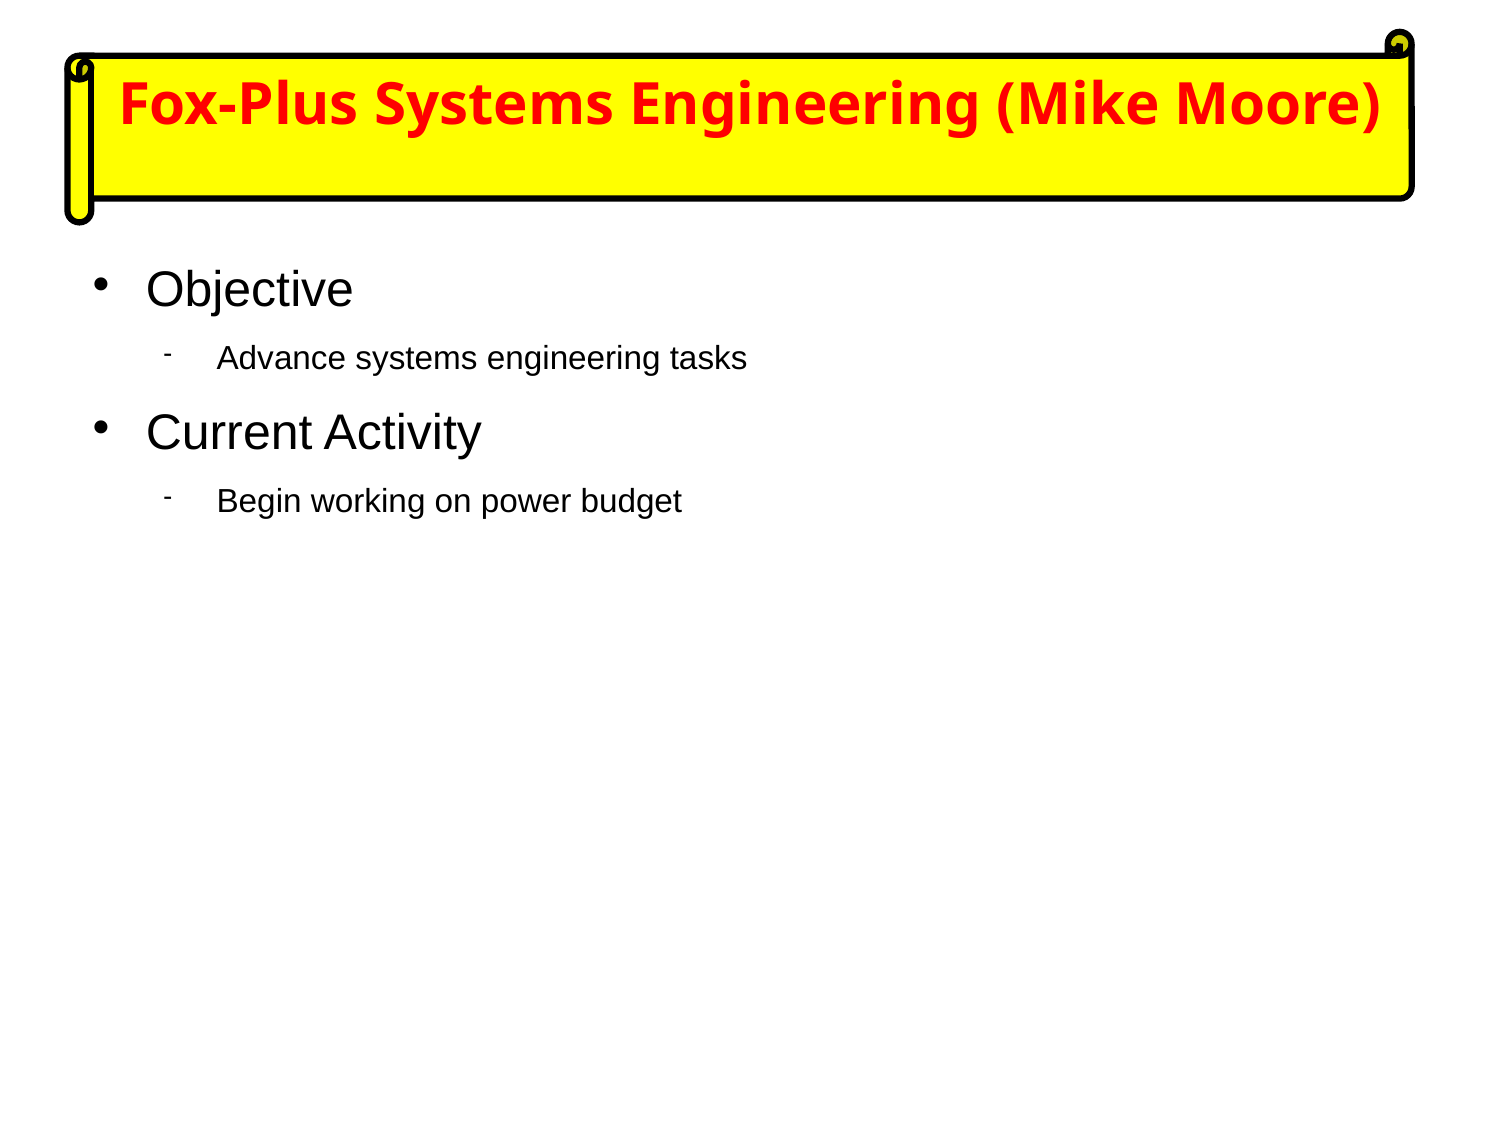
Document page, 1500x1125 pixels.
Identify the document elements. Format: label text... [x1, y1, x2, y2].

list Objective Advance systems engineering tasks Current Activity Begin working on power budget [75, 263, 1425, 916]
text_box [0, 31, 1500, 223]
